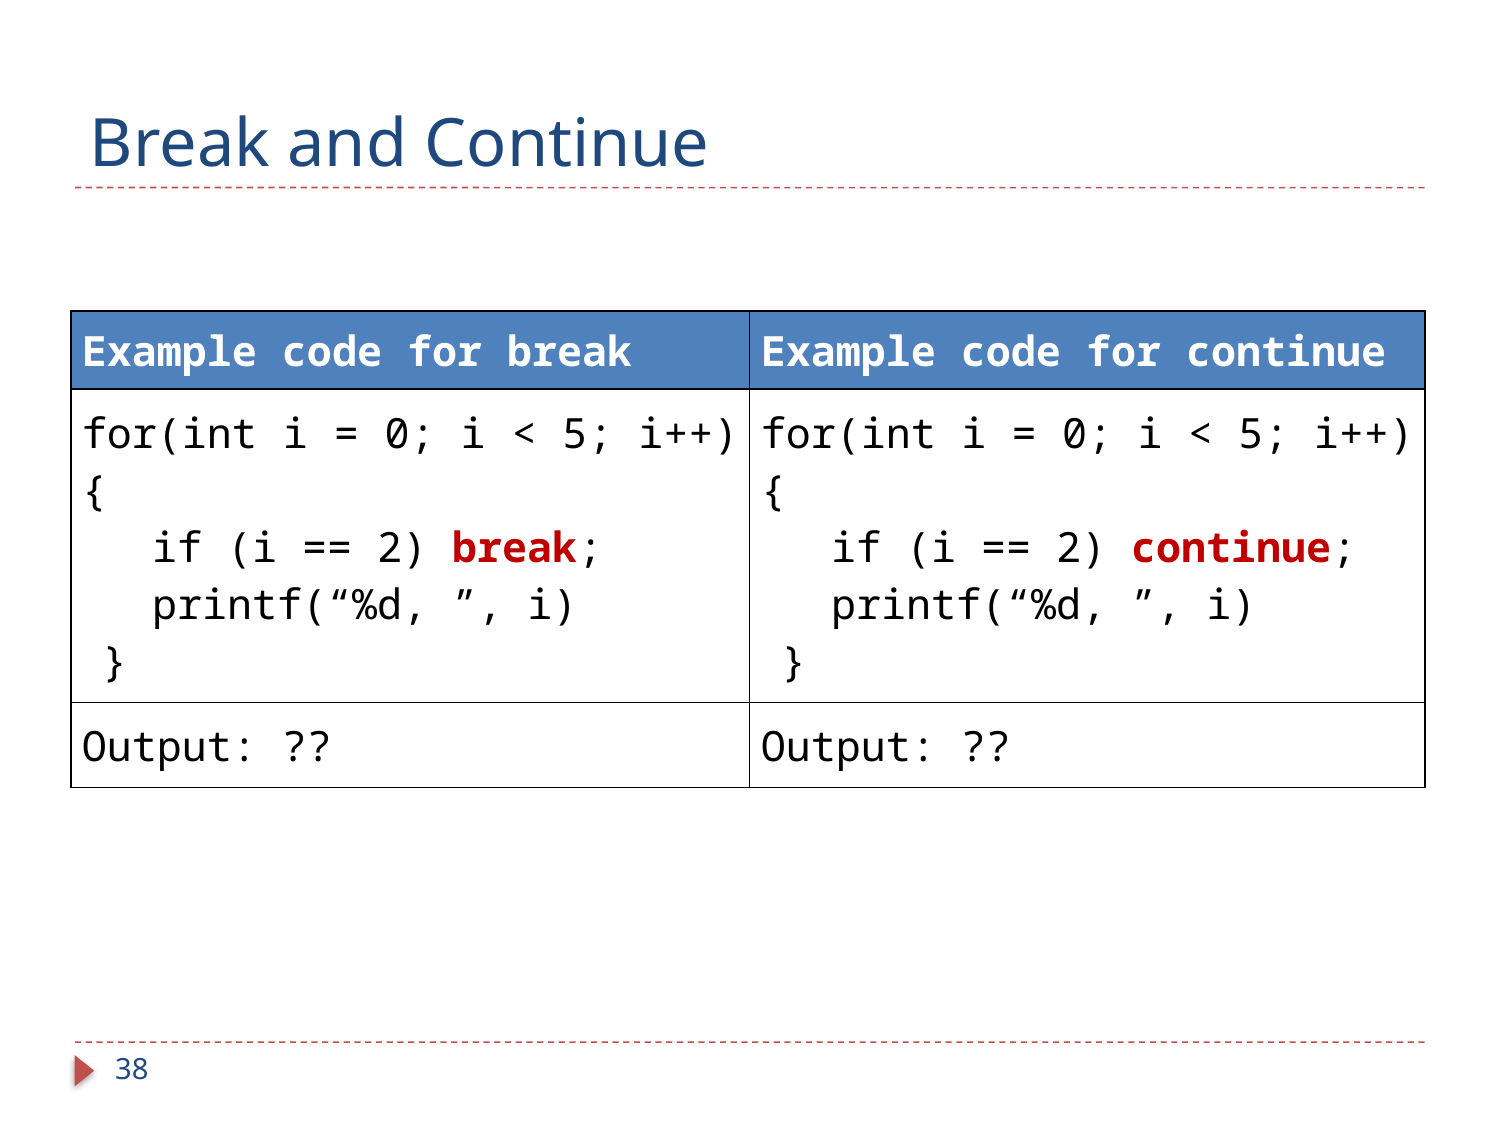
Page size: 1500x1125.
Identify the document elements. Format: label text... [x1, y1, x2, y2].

title Break and Continue [75, 24, 1425, 188]
table_cell Output: ?? [72, 703, 749, 787]
table_cell for(int i = 0; i < 5; i++){ if (i == 2) break; printf(“%d, ”, i) } [72, 390, 749, 702]
slide_number 38 [100, 1042, 426, 1103]
table_header Example code for break [72, 312, 749, 388]
table_cell for(int i = 0; i < 5; i++){ if (i == 2) continue; printf(“%d, ”, i) } [750, 390, 1424, 702]
table_cell Output: ?? [750, 703, 1424, 787]
table_header Example code for continue [750, 312, 1424, 388]
